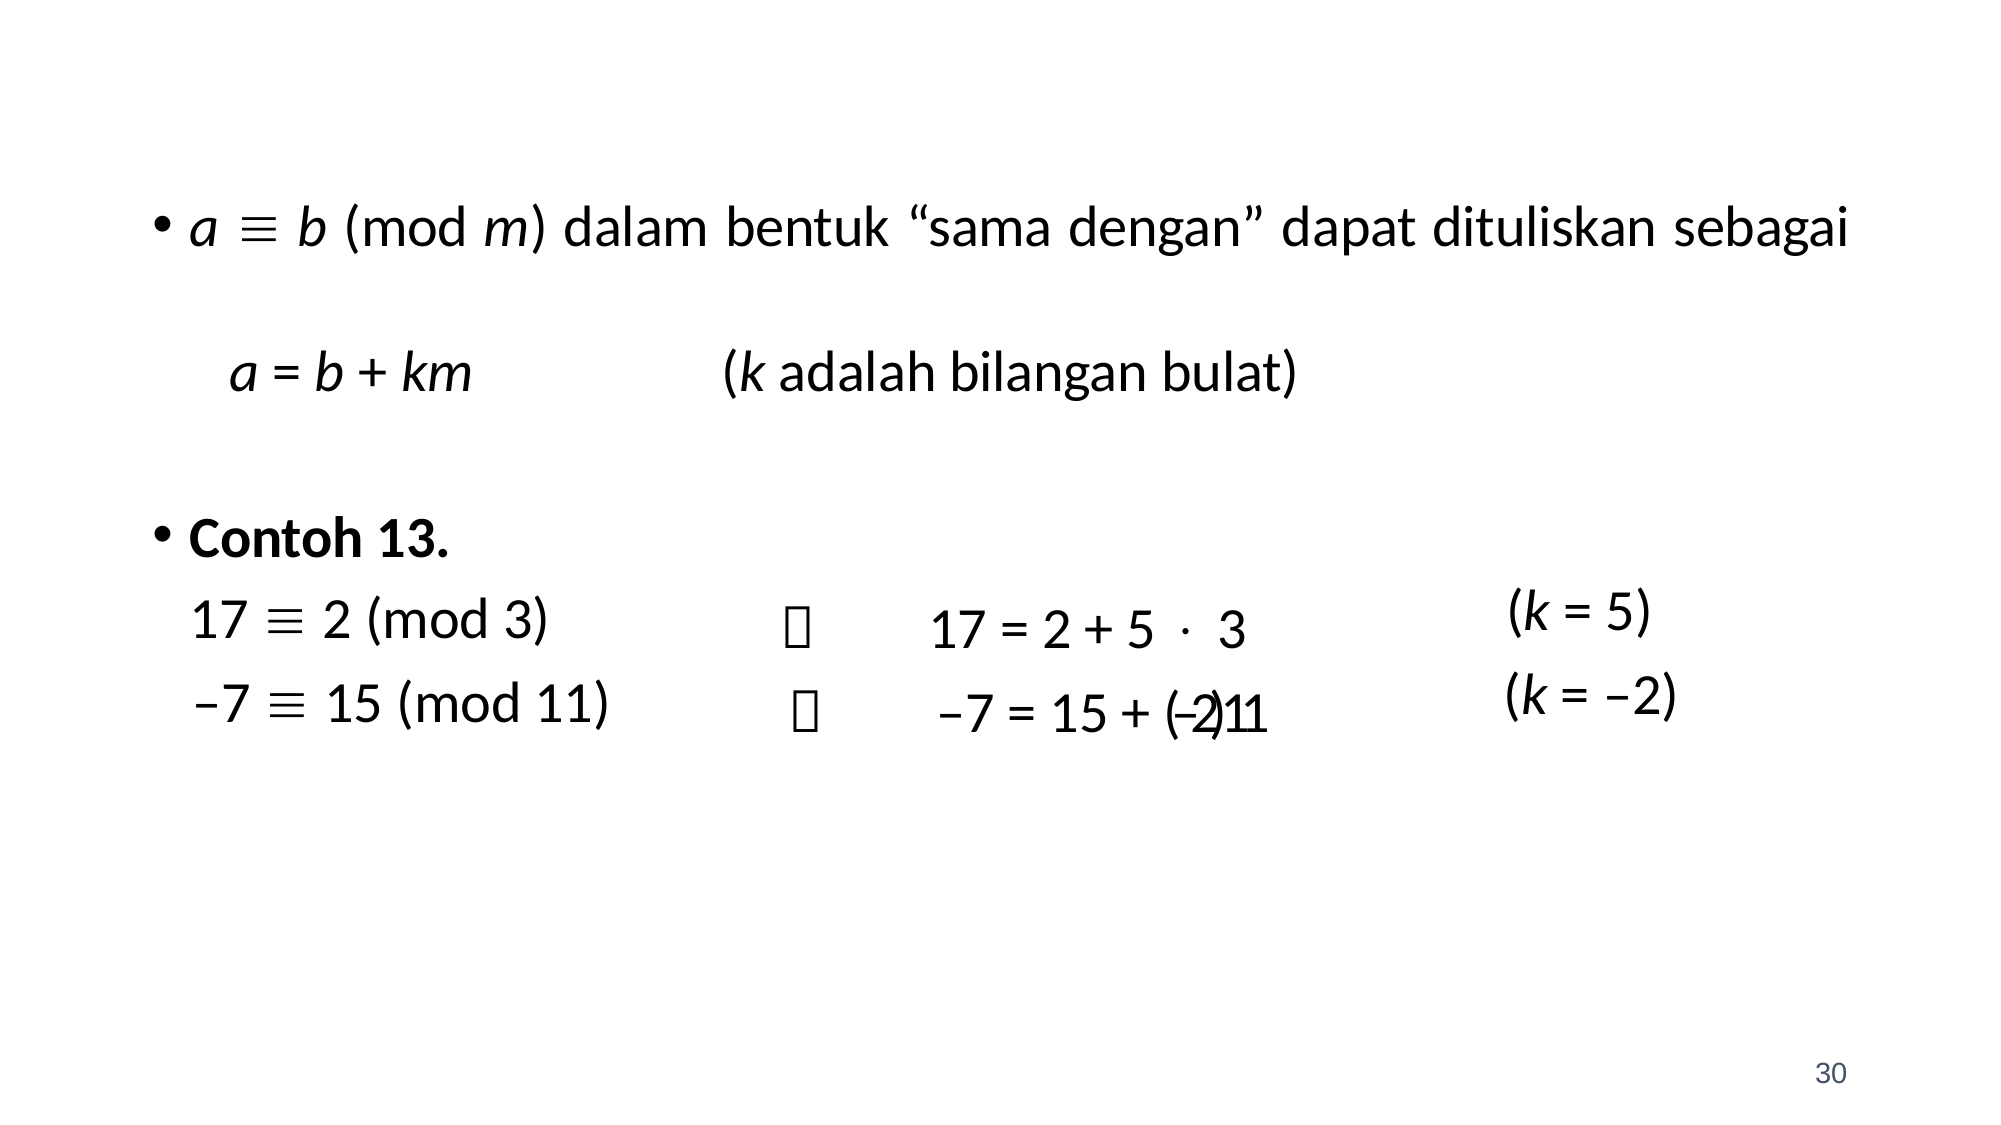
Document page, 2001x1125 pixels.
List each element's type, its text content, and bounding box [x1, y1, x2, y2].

table_cell –7  15 (mod 11) [185, 665, 765, 743]
table_cell (k = –2) [1463, 665, 1762, 743]
table_header 17  2 (mod 3) [185, 586, 765, 665]
table_header (k = 5) [1463, 586, 1762, 665]
table_header  17 = 2 + 5  3 [765, 586, 1463, 665]
text_box a  b (mod m) dalam bentuk “sama dengan” dapat dituliskan sebagai a = b + km (k adalah bilangan bulat) Contoh 13. [150, 186, 2000, 569]
table_cell  –7 = 15 + (–2) 11 [765, 665, 1463, 743]
text_box 30 [1812, 1052, 1850, 1090]
